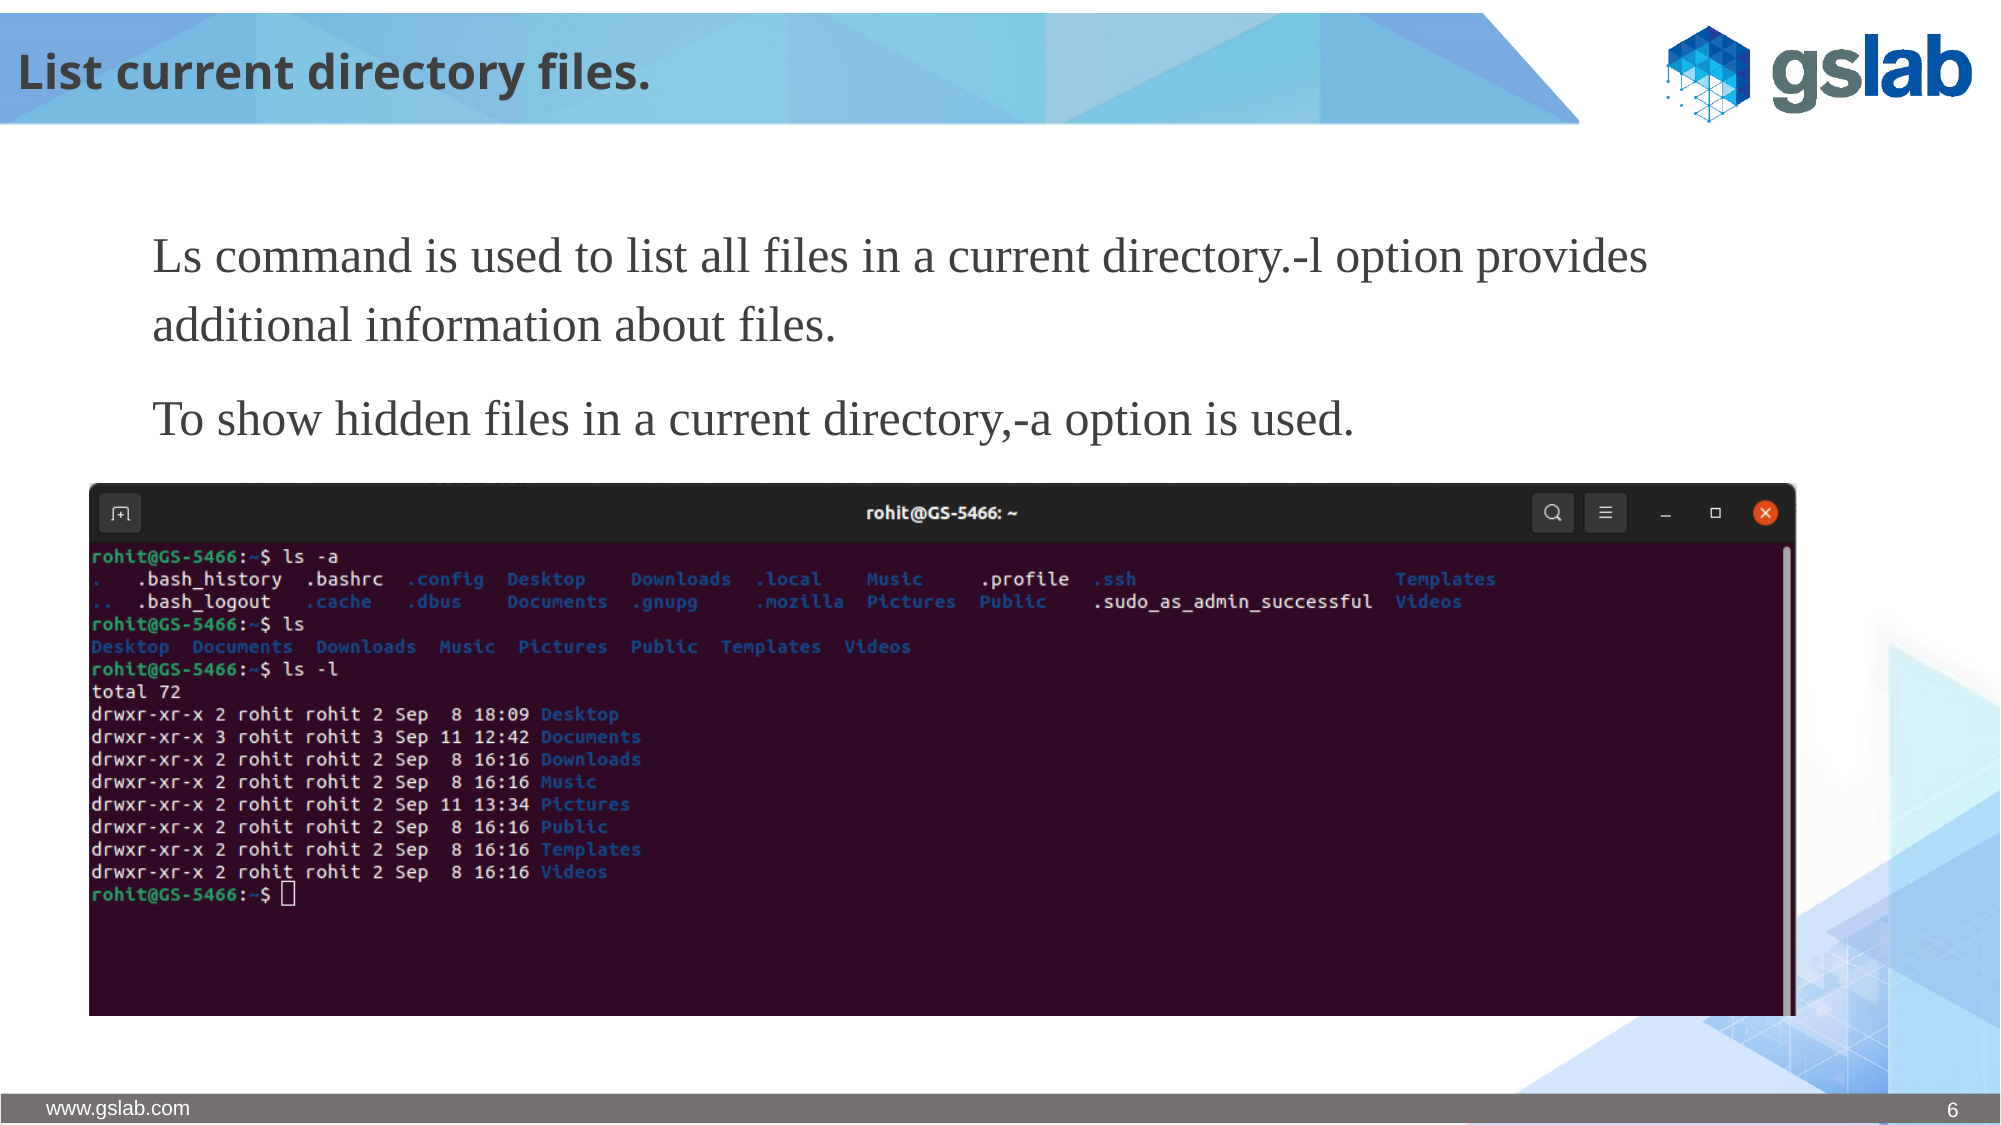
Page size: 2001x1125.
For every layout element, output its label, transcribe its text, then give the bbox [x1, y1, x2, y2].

text_box Ls command is used to list all files in a current directory.-l option provides additional information about files. To show hidden files in a current directory,-a option is used. [137, 205, 1863, 920]
title List current directory files. [1, 14, 1513, 127]
picture [0, 0, 2000, 1093]
